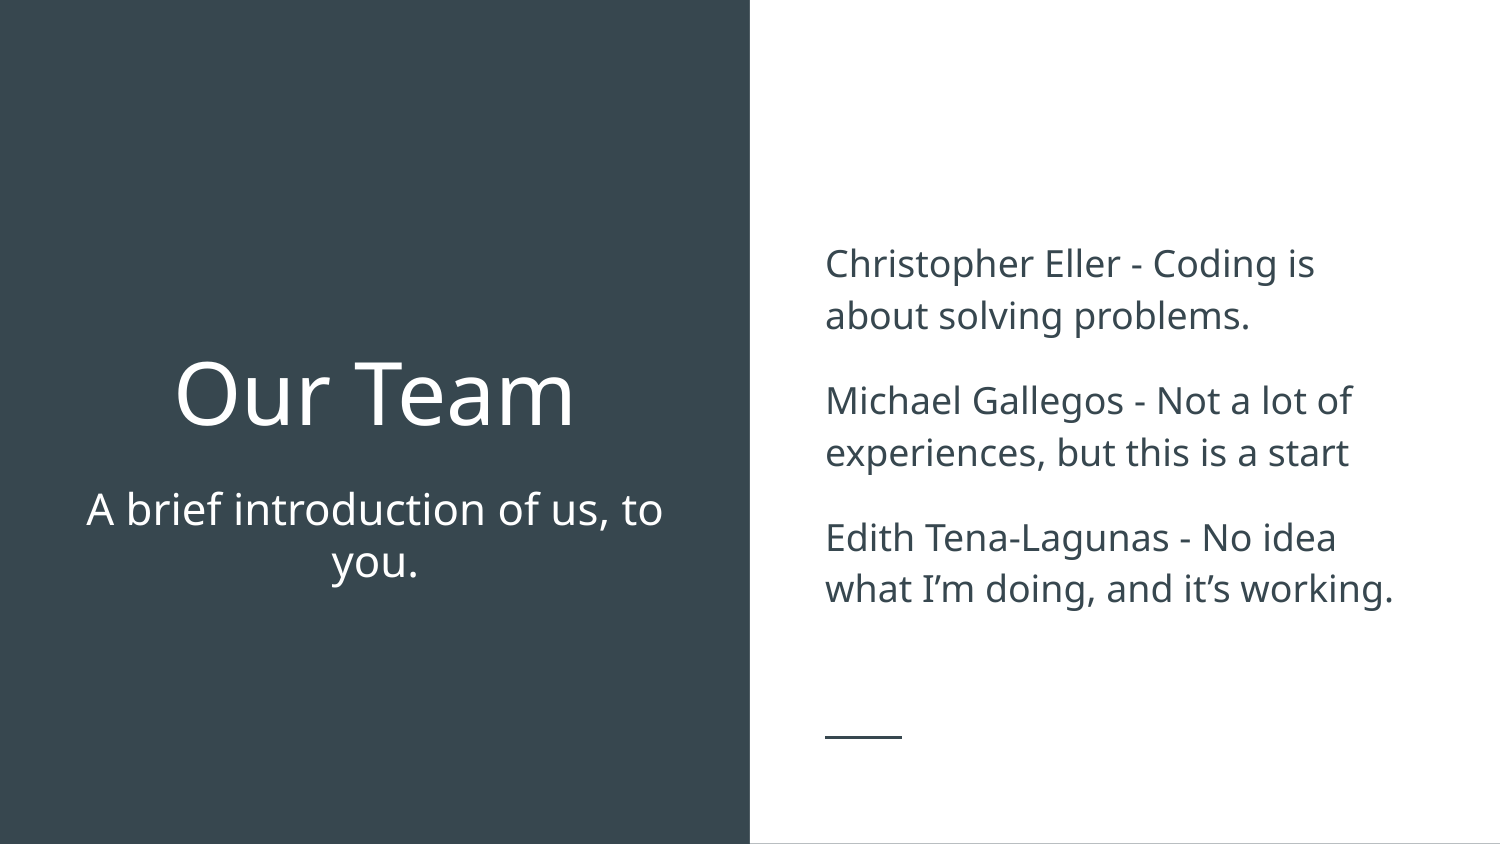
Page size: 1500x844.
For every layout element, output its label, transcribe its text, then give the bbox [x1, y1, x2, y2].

list Christopher Eller - Coding is about solving problems. Michael Gallegos - Not a lot of experiences, but this is a start Edith Tena-Lagunas - No idea what I’m doing, and it’s working. [810, 118, 1440, 725]
subtitle A brief introduction of us, to you. [43, 466, 708, 688]
title Our Team [43, 177, 708, 458]
